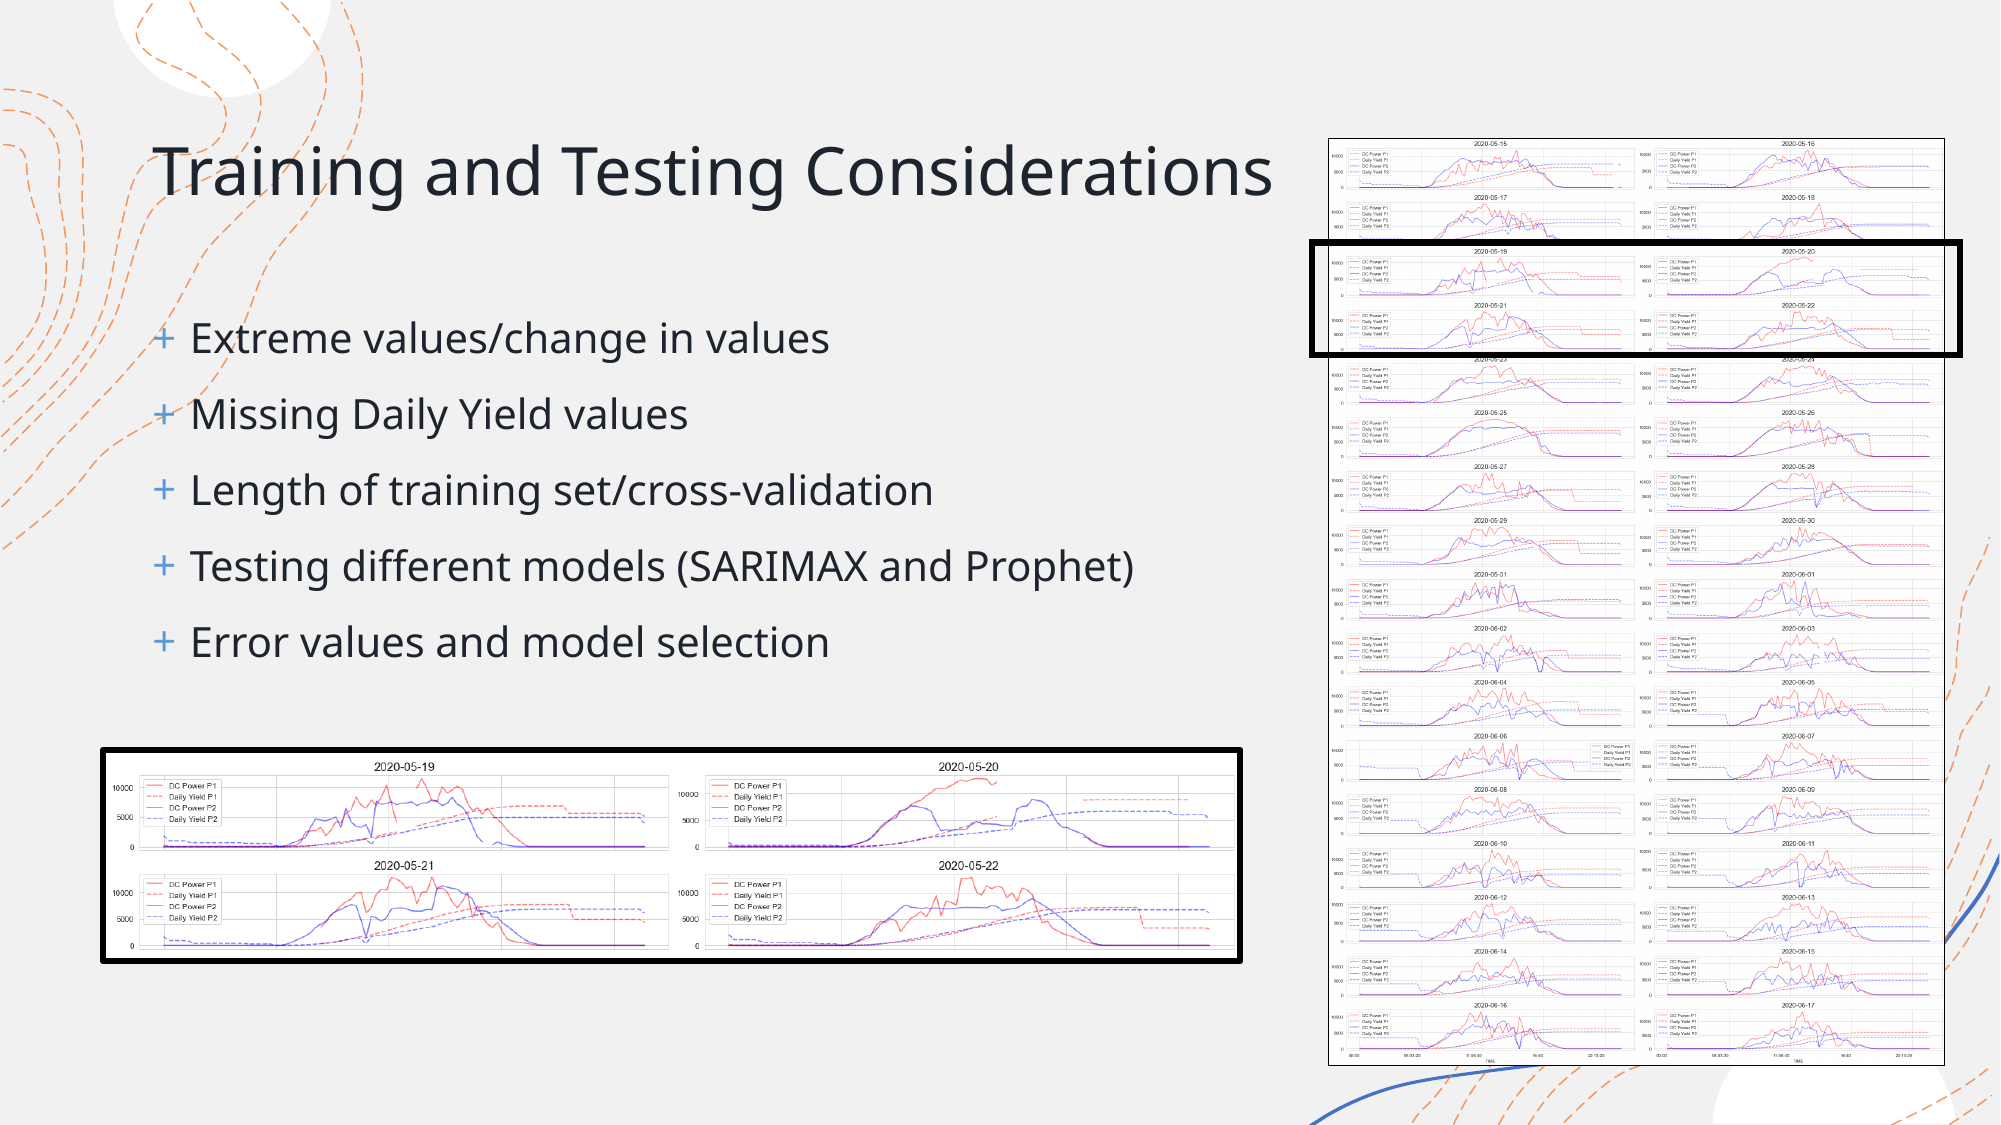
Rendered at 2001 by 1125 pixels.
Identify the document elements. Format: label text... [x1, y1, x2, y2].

text_box [1311, 241, 1328, 356]
picture [106, 752, 1238, 959]
title Training and Testing Considerations [137, 59, 1863, 278]
list Extreme values/change in values Missing Daily Yield values Length of training set/cross-validation Testing different models (SARIMAX and Prophet) Error values and model selection [137, 299, 1328, 1014]
picture [1328, 138, 1945, 1066]
text_box [1945, 241, 1961, 356]
